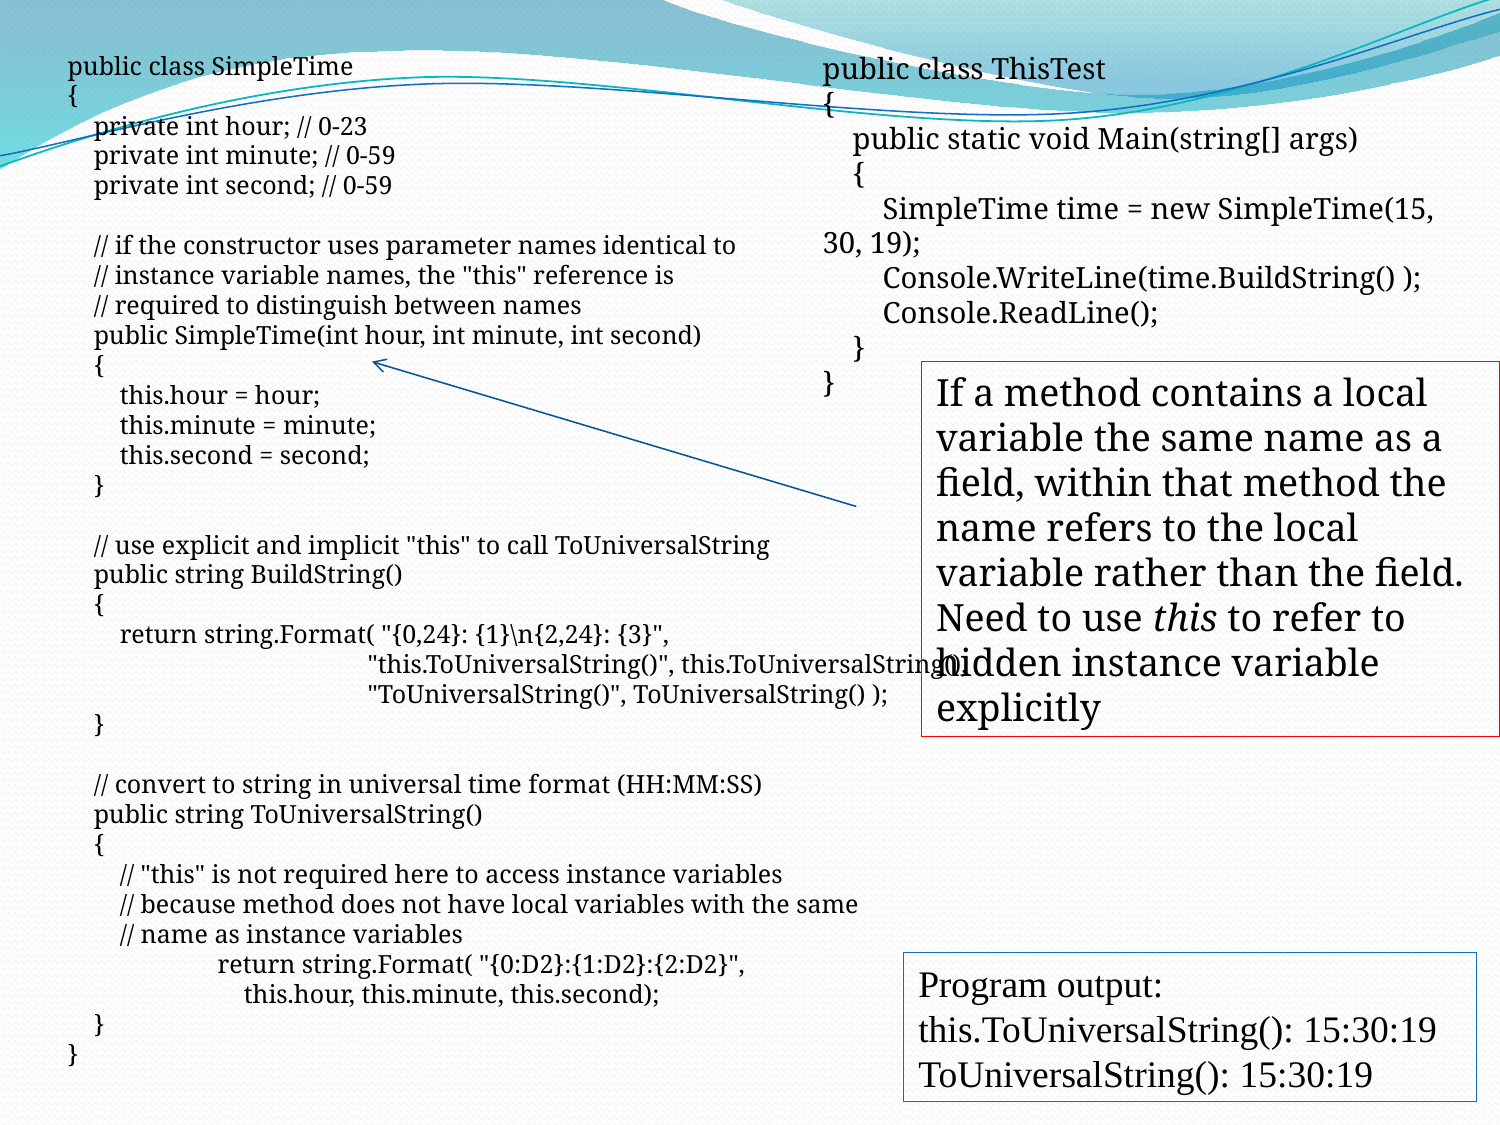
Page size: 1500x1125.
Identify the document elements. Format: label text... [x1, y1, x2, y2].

text_box Program output: this.ToUniversalString(): 15:30:19 ToUniversalString(): 15:30:19 [903, 952, 1477, 1102]
text_box public class ThisTest { public static void Main(string[] args) { SimpleTime time = new SimpleTime(15, 30, 19); Console.WriteLine(time.BuildString() ); Console.ReadLine(); } } [807, 42, 1458, 408]
text_box If a method contains a local variable the same name as a field, within that method the name refers to the local variable rather than the field. Need to use this to refer to hidden instance variable explicitly [921, 361, 1500, 737]
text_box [371, 361, 857, 507]
text_box public class SimpleTime { private int hour; // 0-23 private int minute; // 0-59 private int second; // 0-59 // if the constructor uses parameter names identical to // instance variable names, the "this" reference is // required to distinguish between names public SimpleTime(int hour, int minute, int second) { this.hour = hour; this.minute = minute; this.second = second; } // use explicit and implicit "this" to call ToUniversalString public string BuildString() { return string.Format( "{0,24}: {1}\n{2,24}: {3}", "this.ToUniversalString()", this.ToUniversalString(), "ToUniversalString()", ToUniversalString() ); } // convert to string in universal time format (HH:MM:SS) public string ToUniversalString() { // "this" is not required here to access instance variables // because method does not have local variables with the same // name as instance variables return string.Format( "{0:D2}:{1:D2}:{2:D2}", this.hour, this.minute, this.second); } } [53, 42, 987, 1076]
